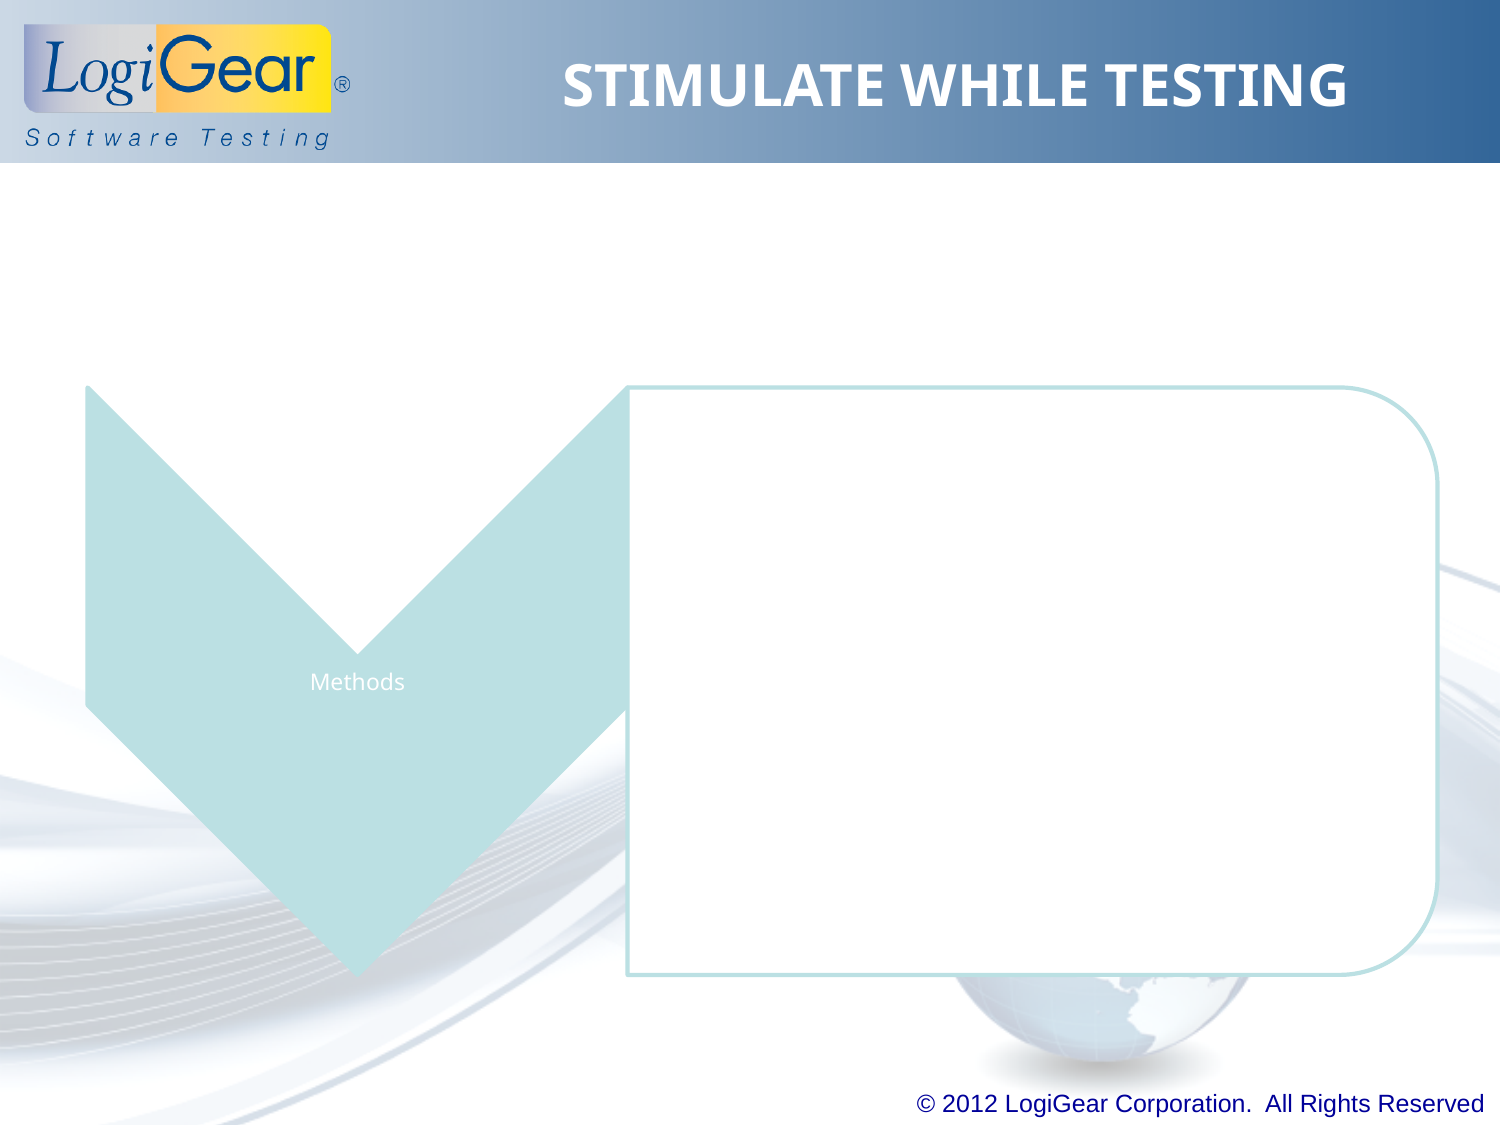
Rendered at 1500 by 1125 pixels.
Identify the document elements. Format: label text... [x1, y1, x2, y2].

picture [24, 24, 350, 150]
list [87, 387, 1438, 976]
title STIMULATE WHILE TESTING [449, 37, 1463, 130]
